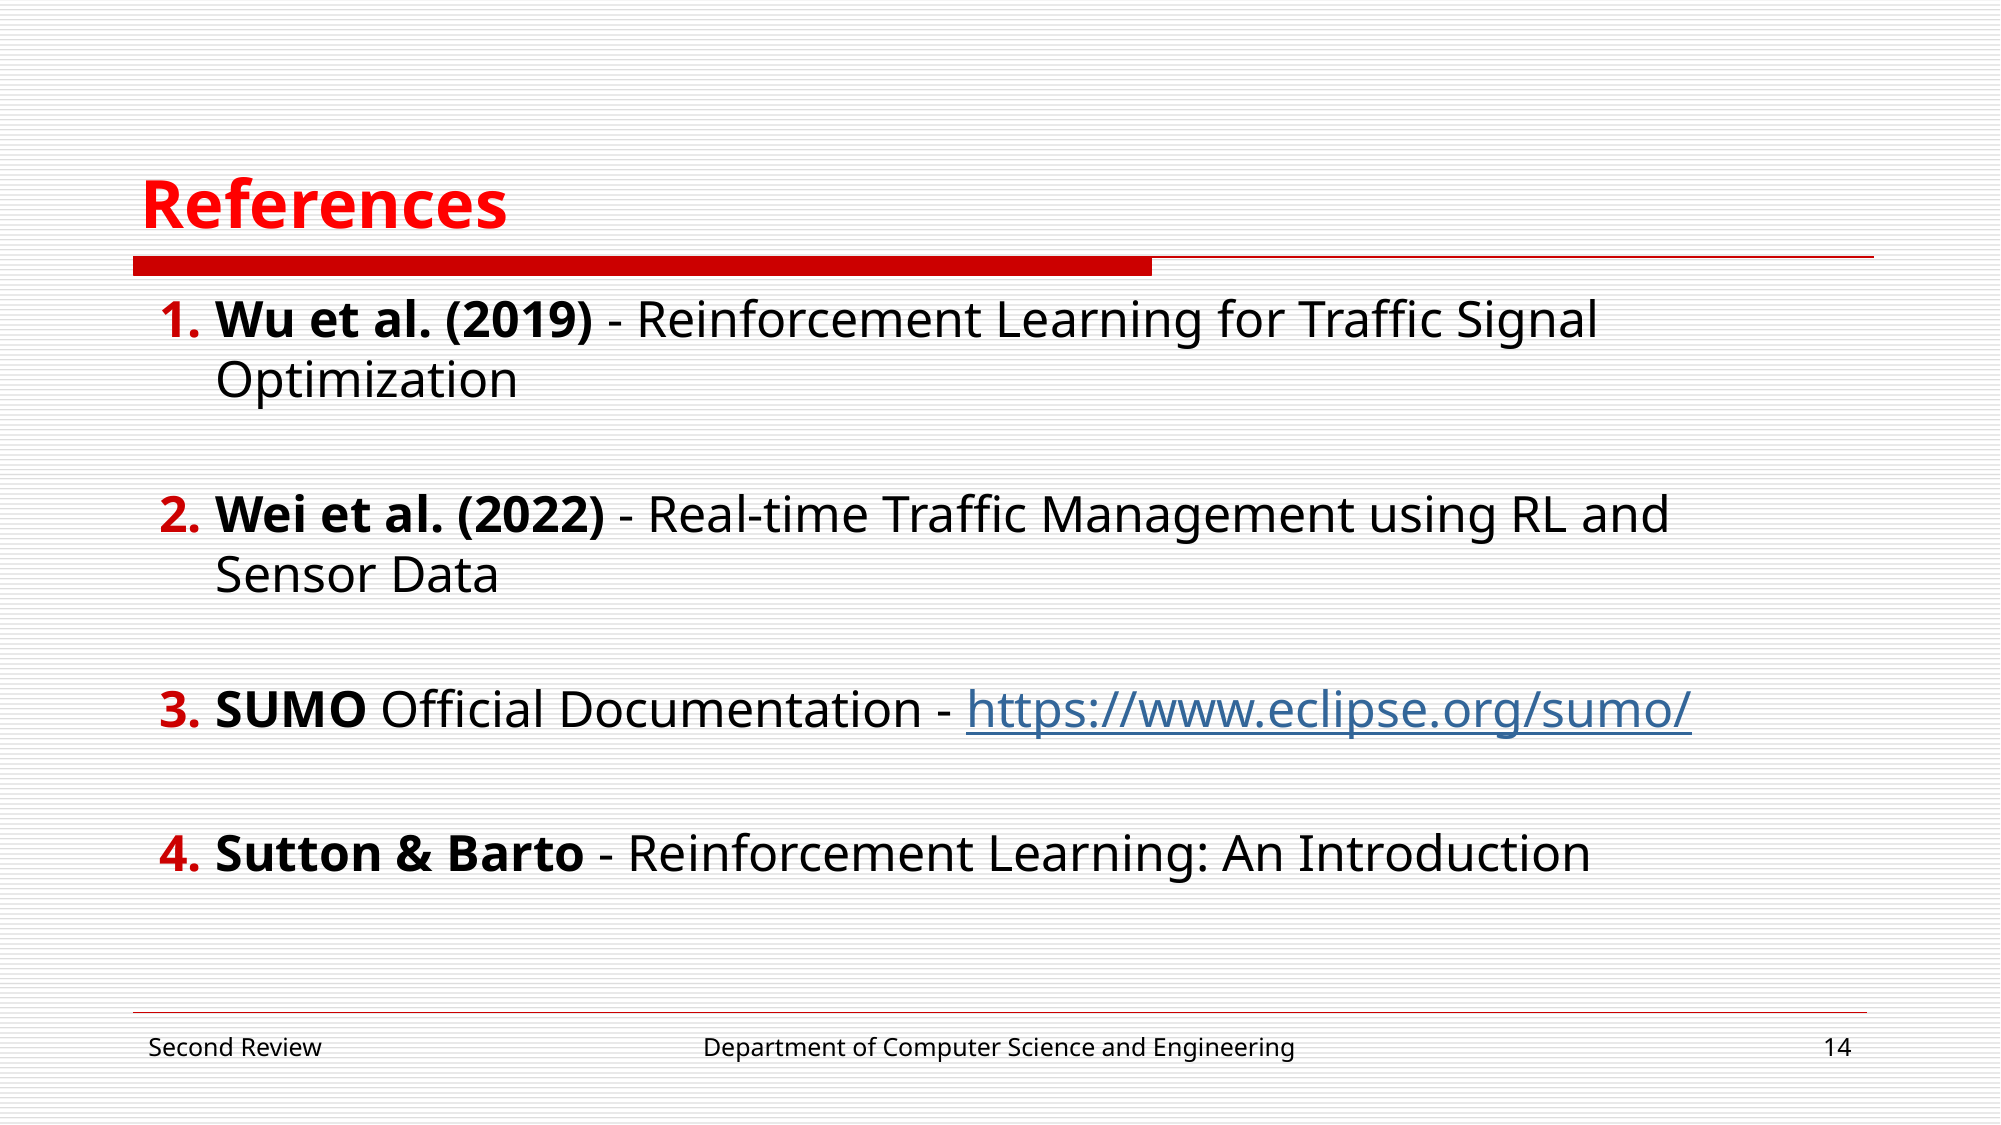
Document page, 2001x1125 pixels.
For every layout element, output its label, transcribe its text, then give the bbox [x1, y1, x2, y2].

picture [0, 0, 2001, 1125]
footer Department of Computer Science and Engineering [683, 1024, 1317, 1103]
slide_number Second Review [133, 1024, 567, 1103]
list Wu et al. (2019) - Reinforcement Learning for Traffic Signal Optimization Wei et al. (2022) - Real-time Traffic Management using RL and Sensor Data SUMO Official Documentation - https://www.eclipse.org/sumo/ Sutton & Barto - Reinforcement Learning: An Introduction [125, 280, 1741, 854]
slide_number 14 [1433, 1024, 1867, 1103]
title References [125, 50, 1876, 250]
